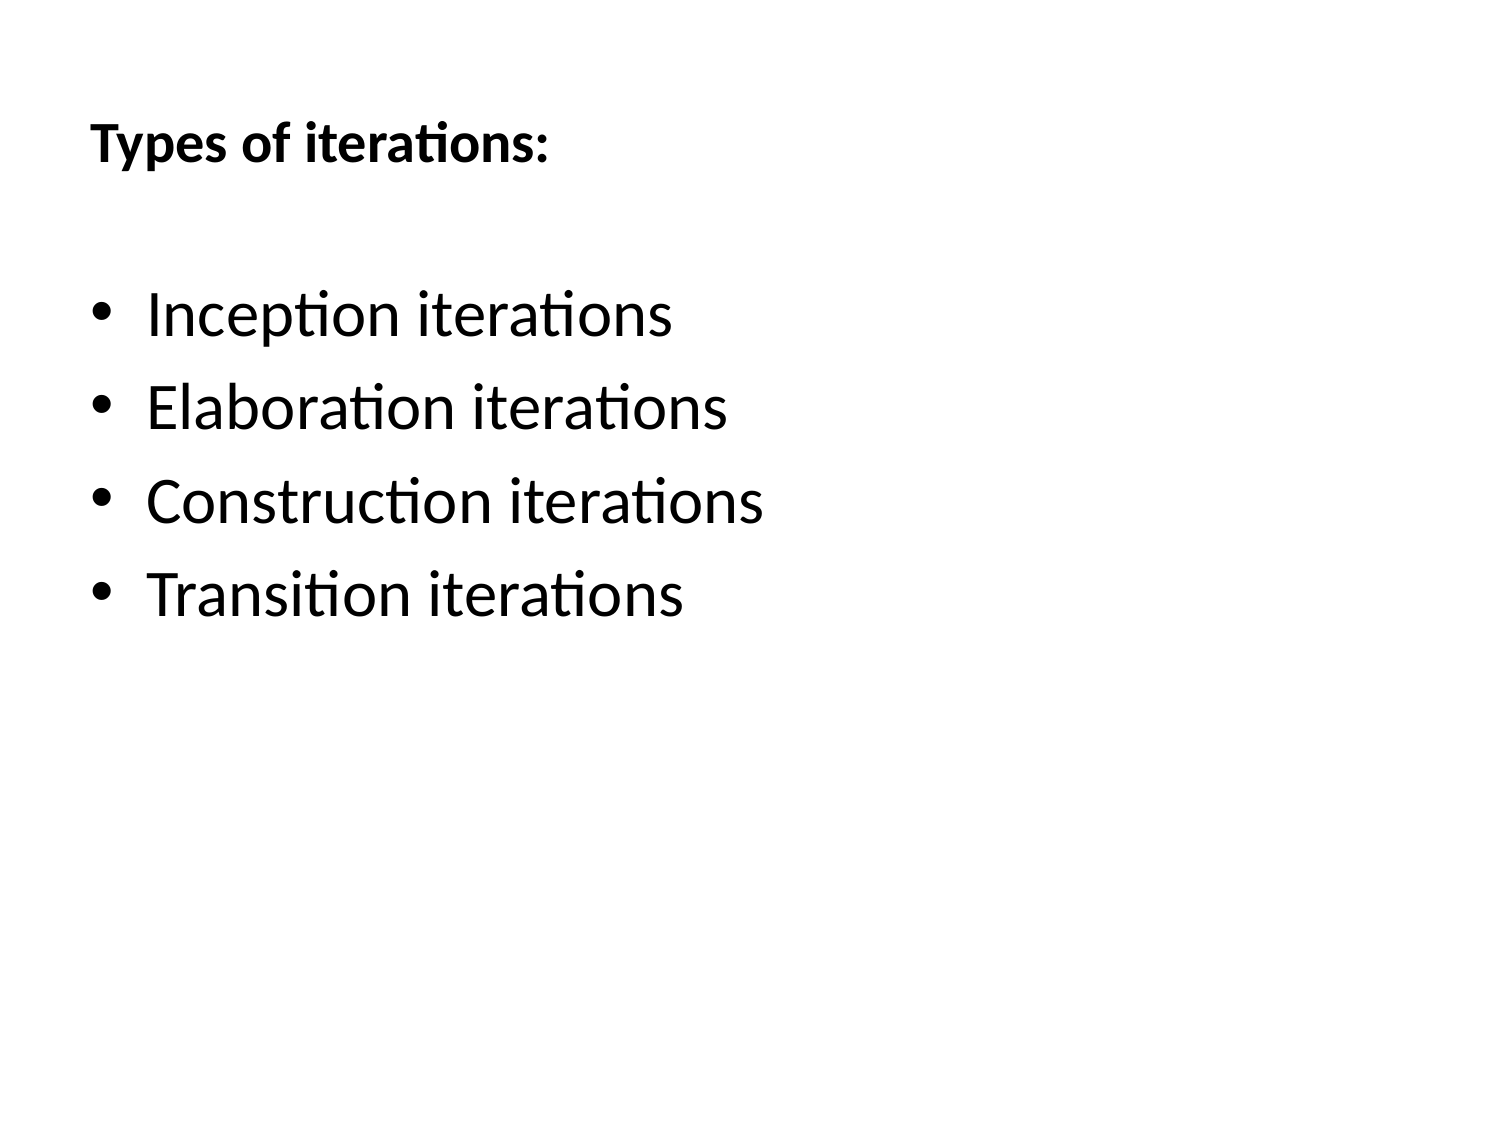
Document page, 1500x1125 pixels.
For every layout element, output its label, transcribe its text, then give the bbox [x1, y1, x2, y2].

list Inception iterations Elaboration iterations Construction iterations Transition iterations [75, 262, 1425, 1005]
title Types of iterations: [75, 45, 1425, 233]
